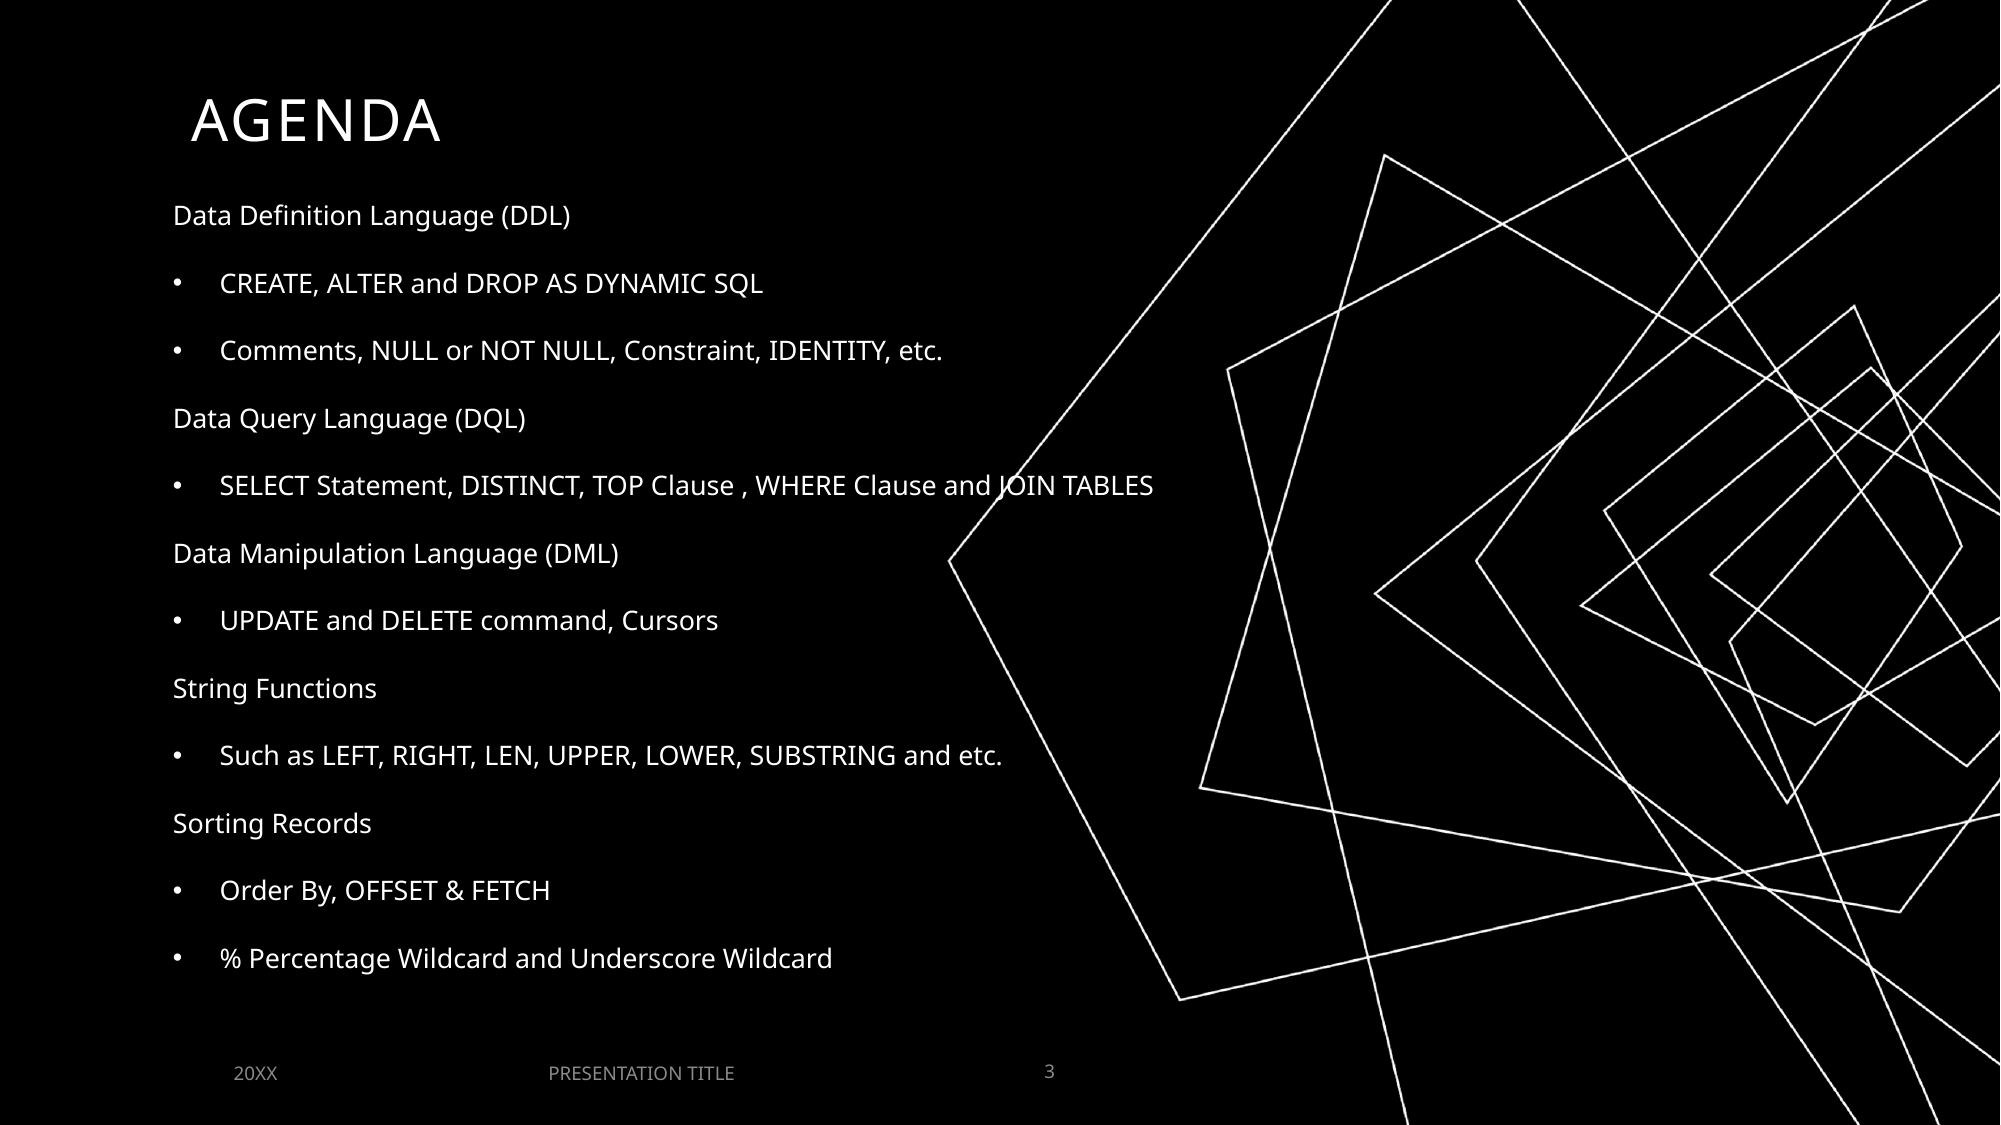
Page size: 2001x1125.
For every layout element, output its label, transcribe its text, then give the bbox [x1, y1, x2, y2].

slide_number 20XX [218, 1042, 381, 1103]
title AGENDA [176, 82, 652, 163]
list Data Definition Language (DDL) CREATE, ALTER and DROP AS DYNAMIC SQL Comments, NULL or NOT NULL, Constraint, IDENTITY, etc. Data Query Language (DQL) SELECT Statement, DISTINCT, TOP Clause , WHERE Clause and JOIN TABLES Data Manipulation Language (DML) UPDATE and DELETE command, Cursors String Functions Such as LEFT, RIGHT, LEN, UPPER, LOWER, SUBSTRING and etc. Sorting Records Order By, OFFSET & FETCH % Percentage Wildcard and Underscore Wildcard [157, 175, 1181, 1030]
footer PRESENTATION TITLE [437, 1042, 846, 1103]
picture [900, 0, 2000, 1125]
slide_number 3 [908, 1042, 1071, 1103]
